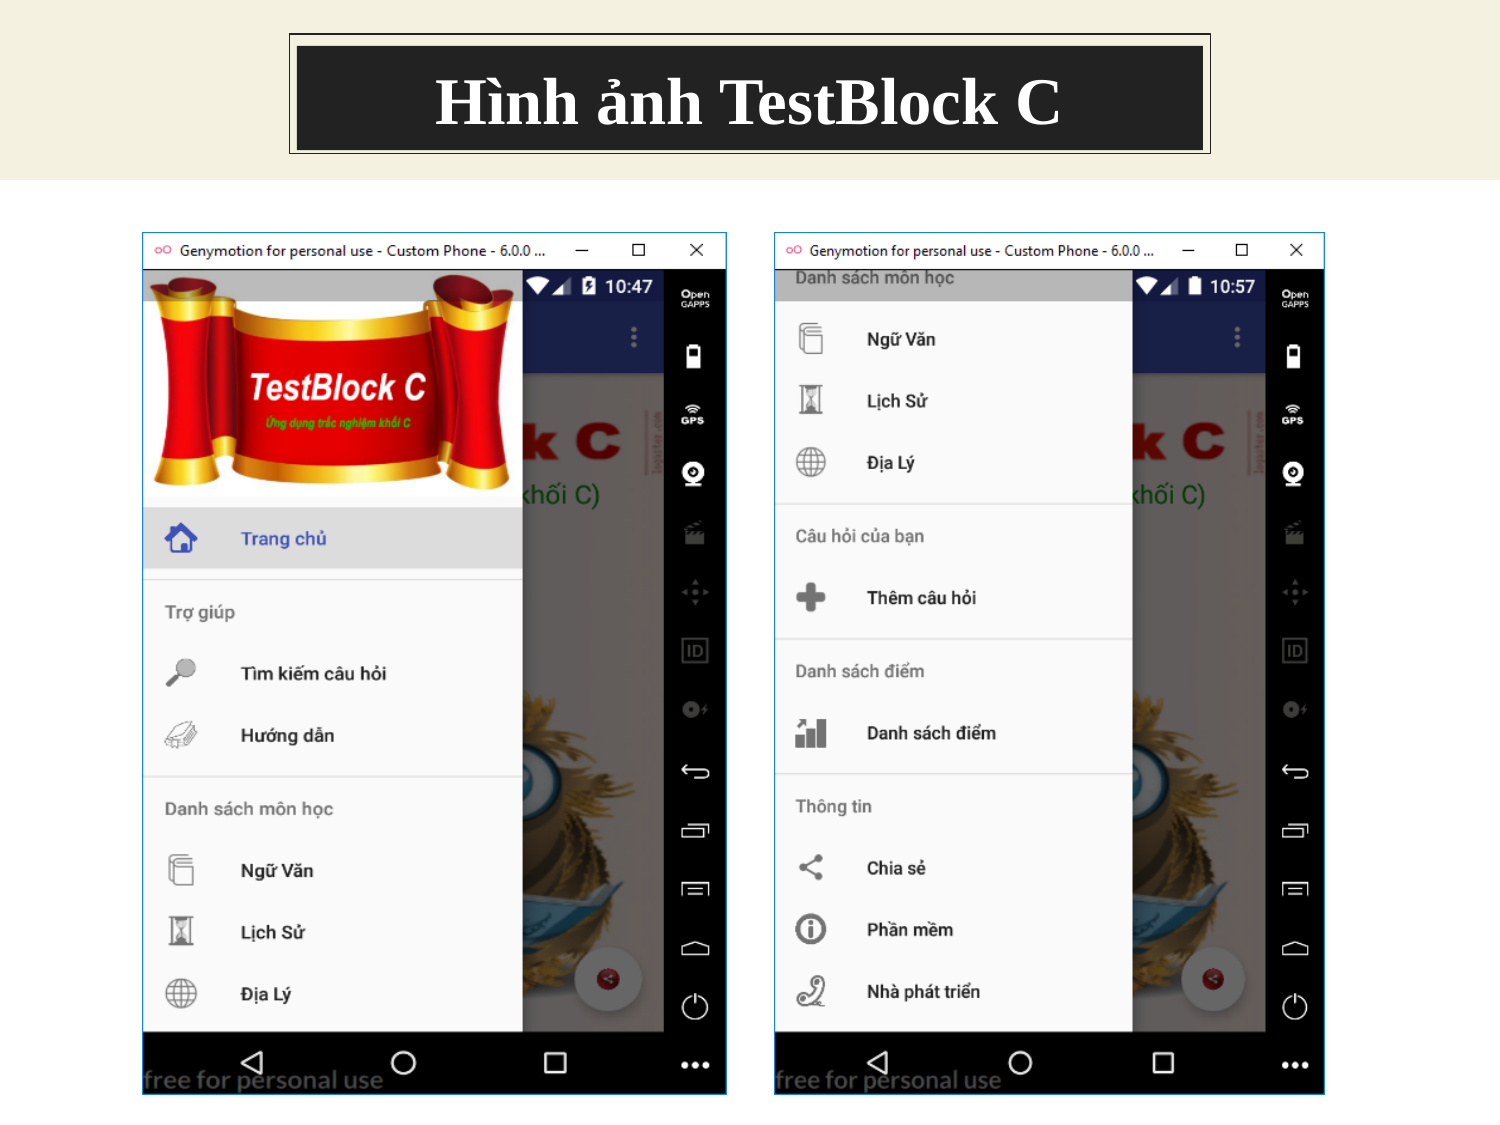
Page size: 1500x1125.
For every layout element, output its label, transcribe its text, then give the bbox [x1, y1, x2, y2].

picture [142, 232, 727, 1095]
title Hình ảnh TestBlock C [296, 45, 1203, 151]
picture [774, 232, 1326, 1095]
